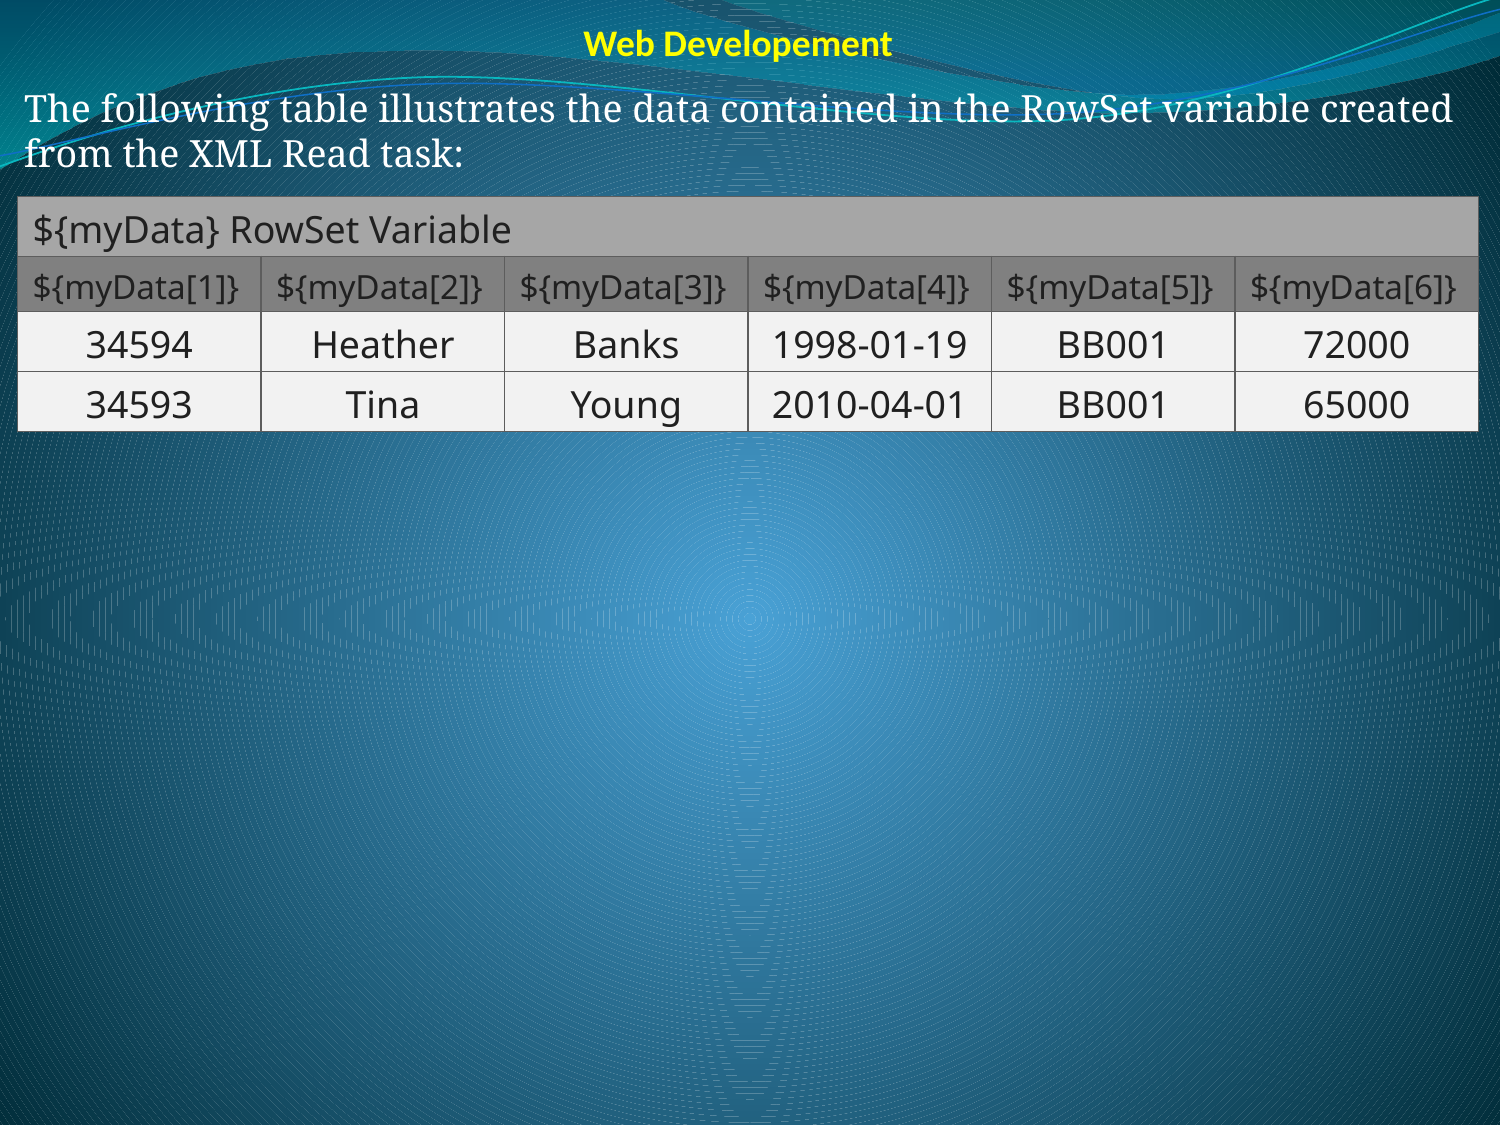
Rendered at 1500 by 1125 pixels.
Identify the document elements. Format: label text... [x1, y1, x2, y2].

table_cell Heather [262, 312, 504, 371]
table_cell ${myData[6]} [1236, 257, 1478, 311]
table_cell ${myData[4]} [749, 257, 991, 311]
table_cell Tina [262, 372, 504, 431]
text_box Web Developement [269, 11, 1207, 72]
table_cell BB001 [992, 372, 1234, 431]
table_cell 65000 [1236, 372, 1478, 431]
table_cell 34593 [18, 372, 260, 431]
table_cell 34594 [18, 312, 260, 371]
text_box The following table illustrates the data contained in the RowSet variable created from the XML Read task: [9, 78, 1483, 183]
table_cell ${myData[3]} [505, 257, 747, 311]
table_cell 72000 [1236, 312, 1478, 371]
table_cell ${myData[5]} [992, 257, 1234, 311]
table_cell 2010-04-01 [749, 372, 991, 431]
table_cell Young [505, 372, 747, 431]
table_cell 1998-01-19 [749, 312, 991, 371]
table_cell ${myData[2]} [262, 257, 504, 311]
table_cell ${myData[1]} [18, 257, 260, 311]
table_header ${myData} RowSet Variable [18, 197, 1478, 256]
table_cell Banks [505, 312, 747, 371]
table_cell BB001 [992, 312, 1234, 371]
